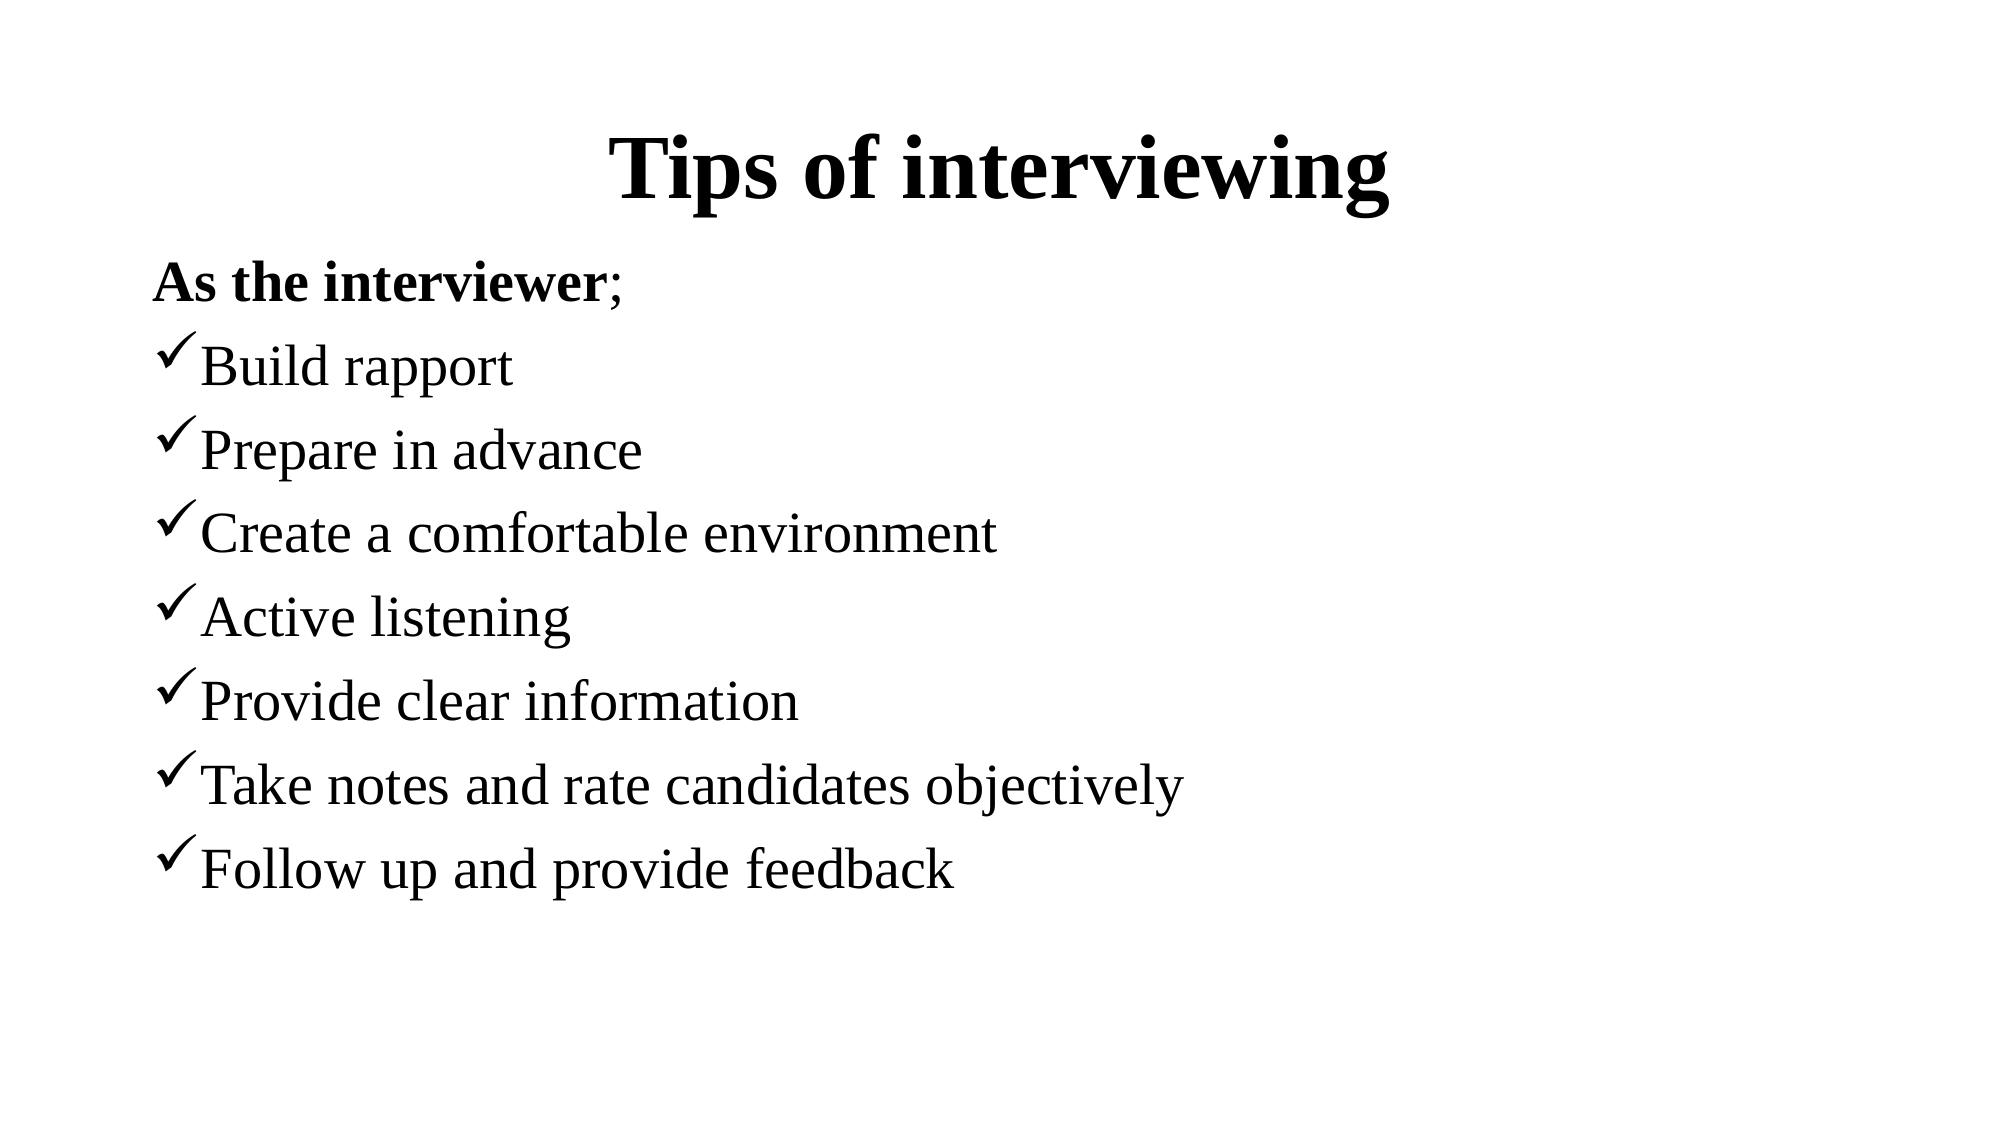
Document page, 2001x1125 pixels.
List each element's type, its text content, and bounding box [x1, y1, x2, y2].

title Tips of interviewing [137, 59, 1863, 243]
list As the interviewer; Build rapport Prepare in advance Create a comfortable environment Active listening Provide clear information Take notes and rate candidates objectively Follow up and provide feedback [137, 243, 1863, 1014]
